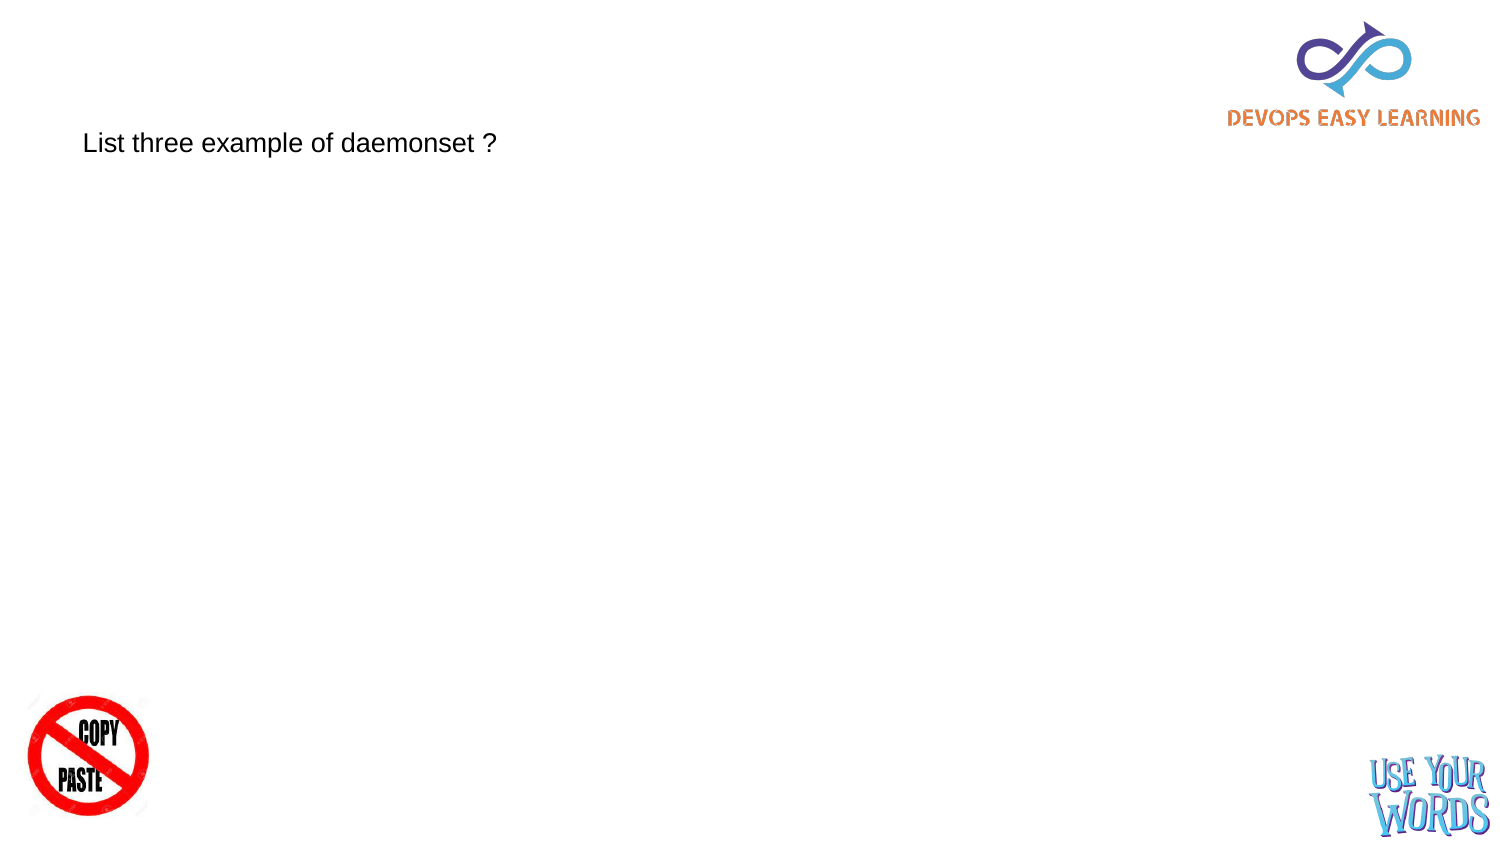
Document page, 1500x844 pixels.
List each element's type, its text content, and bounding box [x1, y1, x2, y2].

text_box List three example of daemonset ? [67, 21, 1413, 173]
picture [1358, 747, 1500, 844]
picture [24, 692, 152, 819]
picture [1216, 9, 1492, 148]
